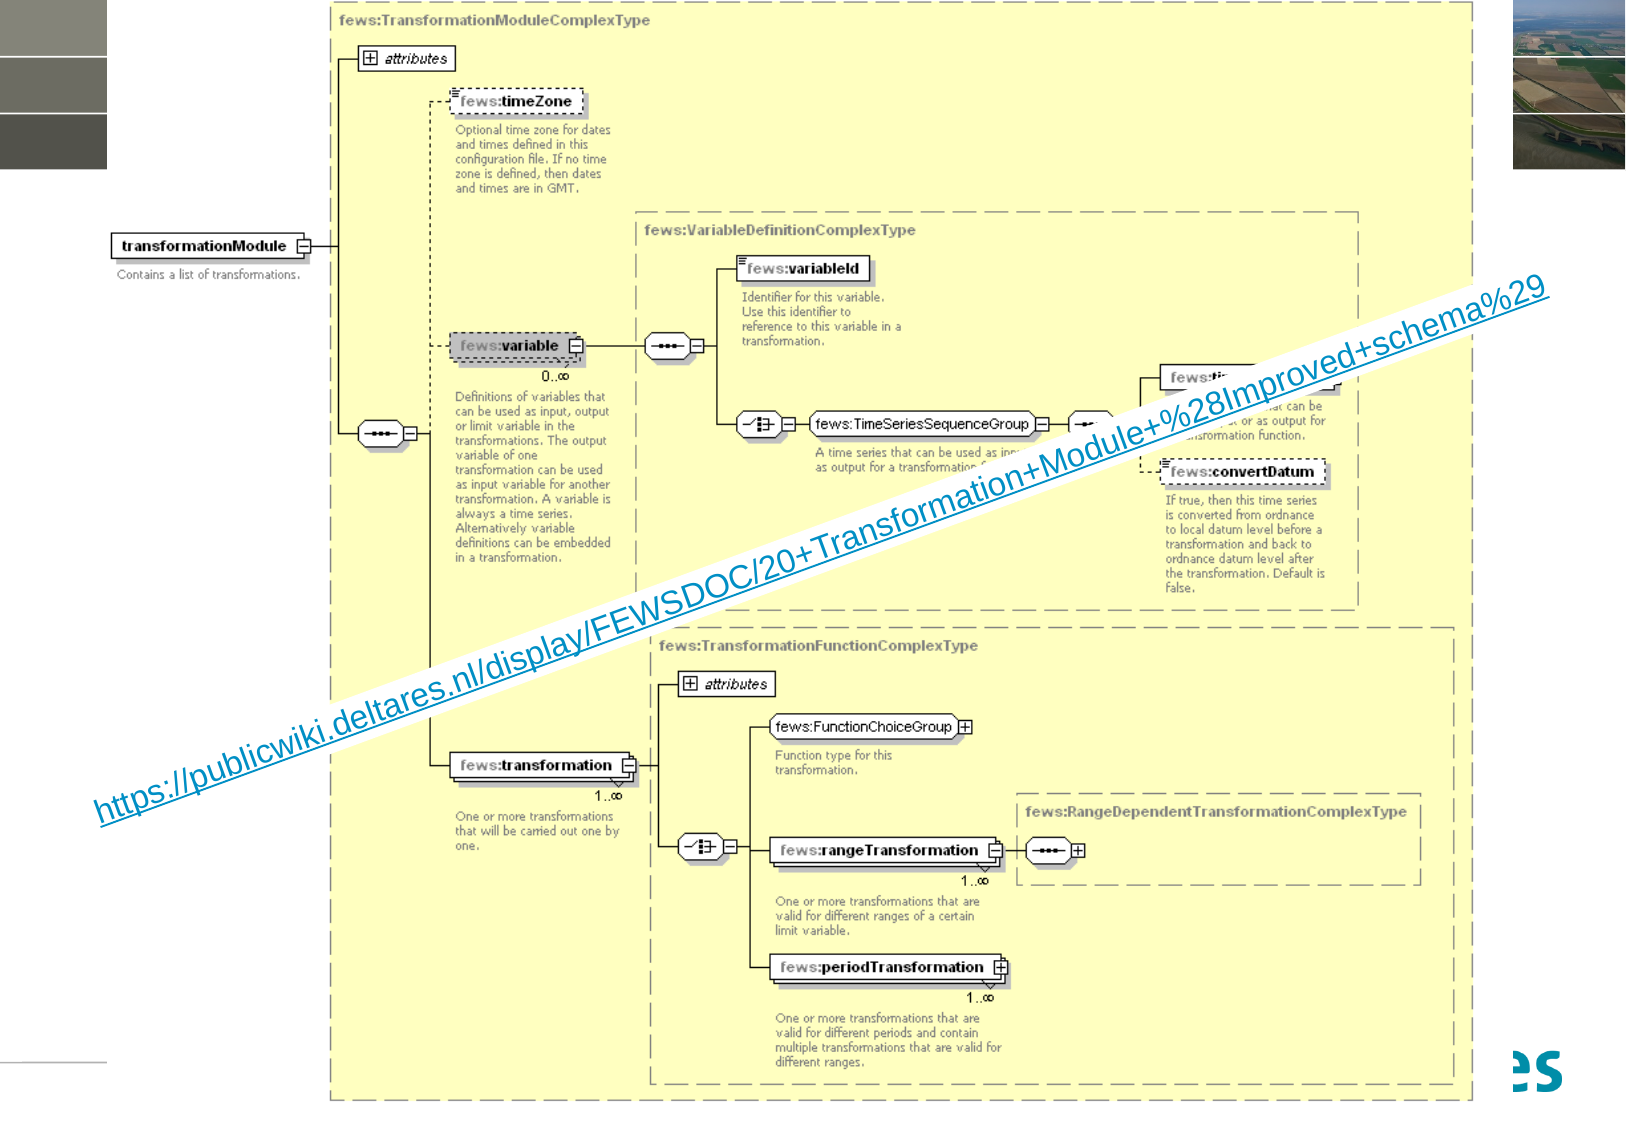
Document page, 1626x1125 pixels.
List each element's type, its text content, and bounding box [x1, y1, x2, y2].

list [107, 0, 1513, 1125]
text_box https://publicwiki.deltares.nl/display/FEWSDOC/20+Transformation+Module+%28Improved+schema%29 [1518, 254, 1571, 318]
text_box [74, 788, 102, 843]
picture [1513, 0, 1626, 171]
picture [1513, 1037, 1562, 1092]
